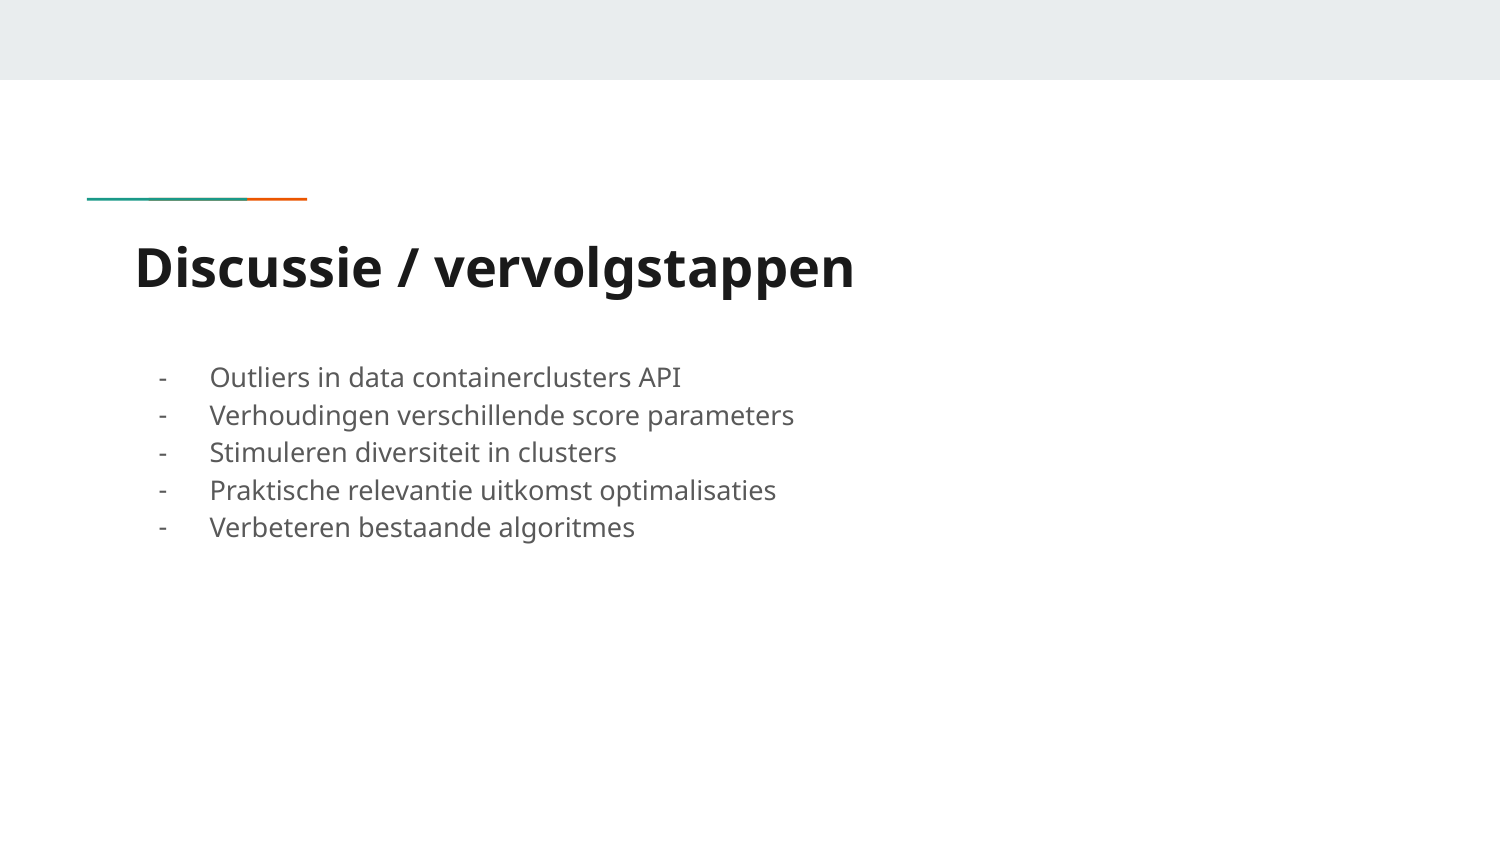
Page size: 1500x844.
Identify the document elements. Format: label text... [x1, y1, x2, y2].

list Outliers in data containerclusters API Verhoudingen verschillende score parameters Stimuleren diversiteit in clusters Praktische relevantie uitkomst optimalisaties Verbeteren bestaande algoritmes [119, 341, 1381, 712]
title Discussie / vervolgstappen [119, 218, 1381, 307]
